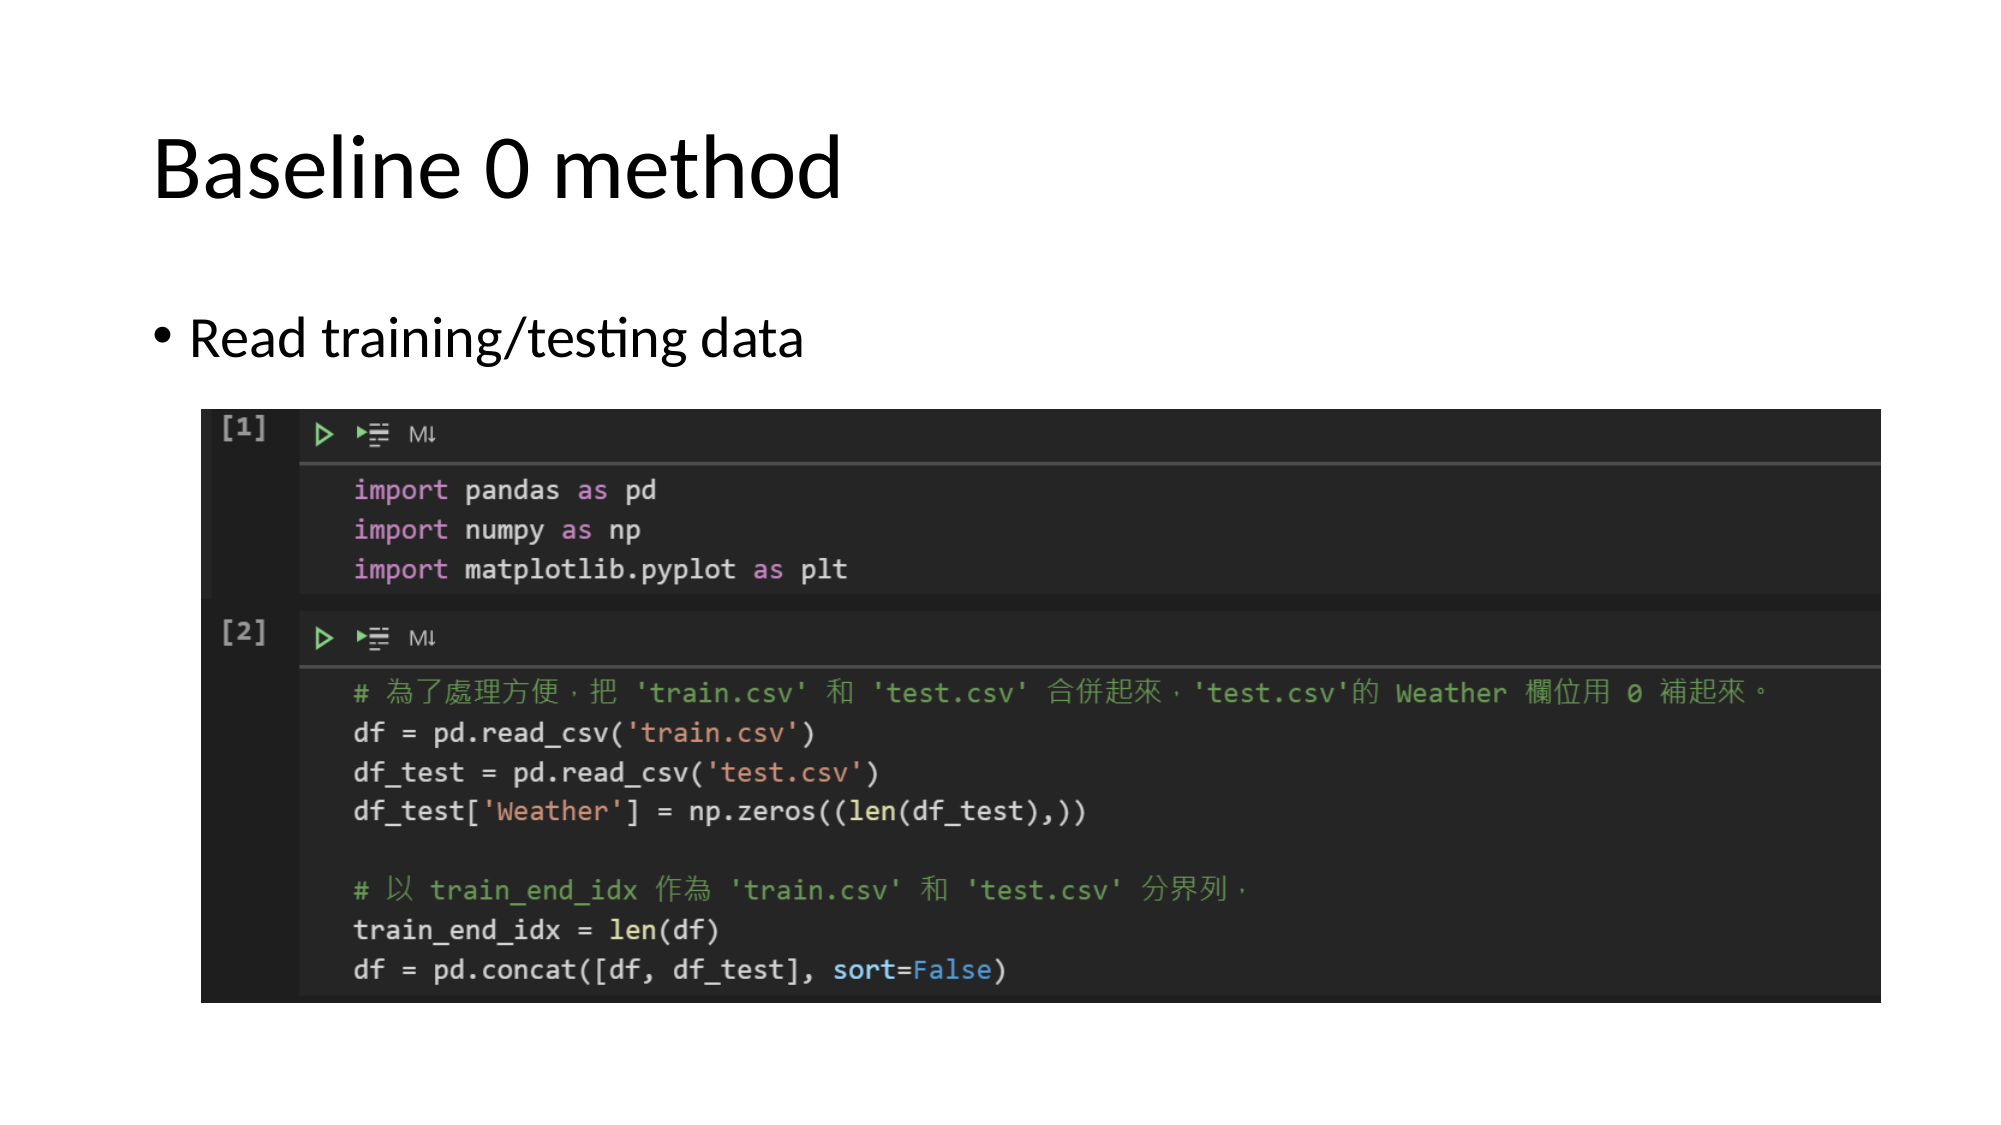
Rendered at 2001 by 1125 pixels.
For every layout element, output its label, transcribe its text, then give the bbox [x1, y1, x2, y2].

picture [200, 409, 1880, 1003]
title Baseline 0 method [137, 59, 1863, 278]
list Read training/testing data [137, 299, 1863, 1014]
